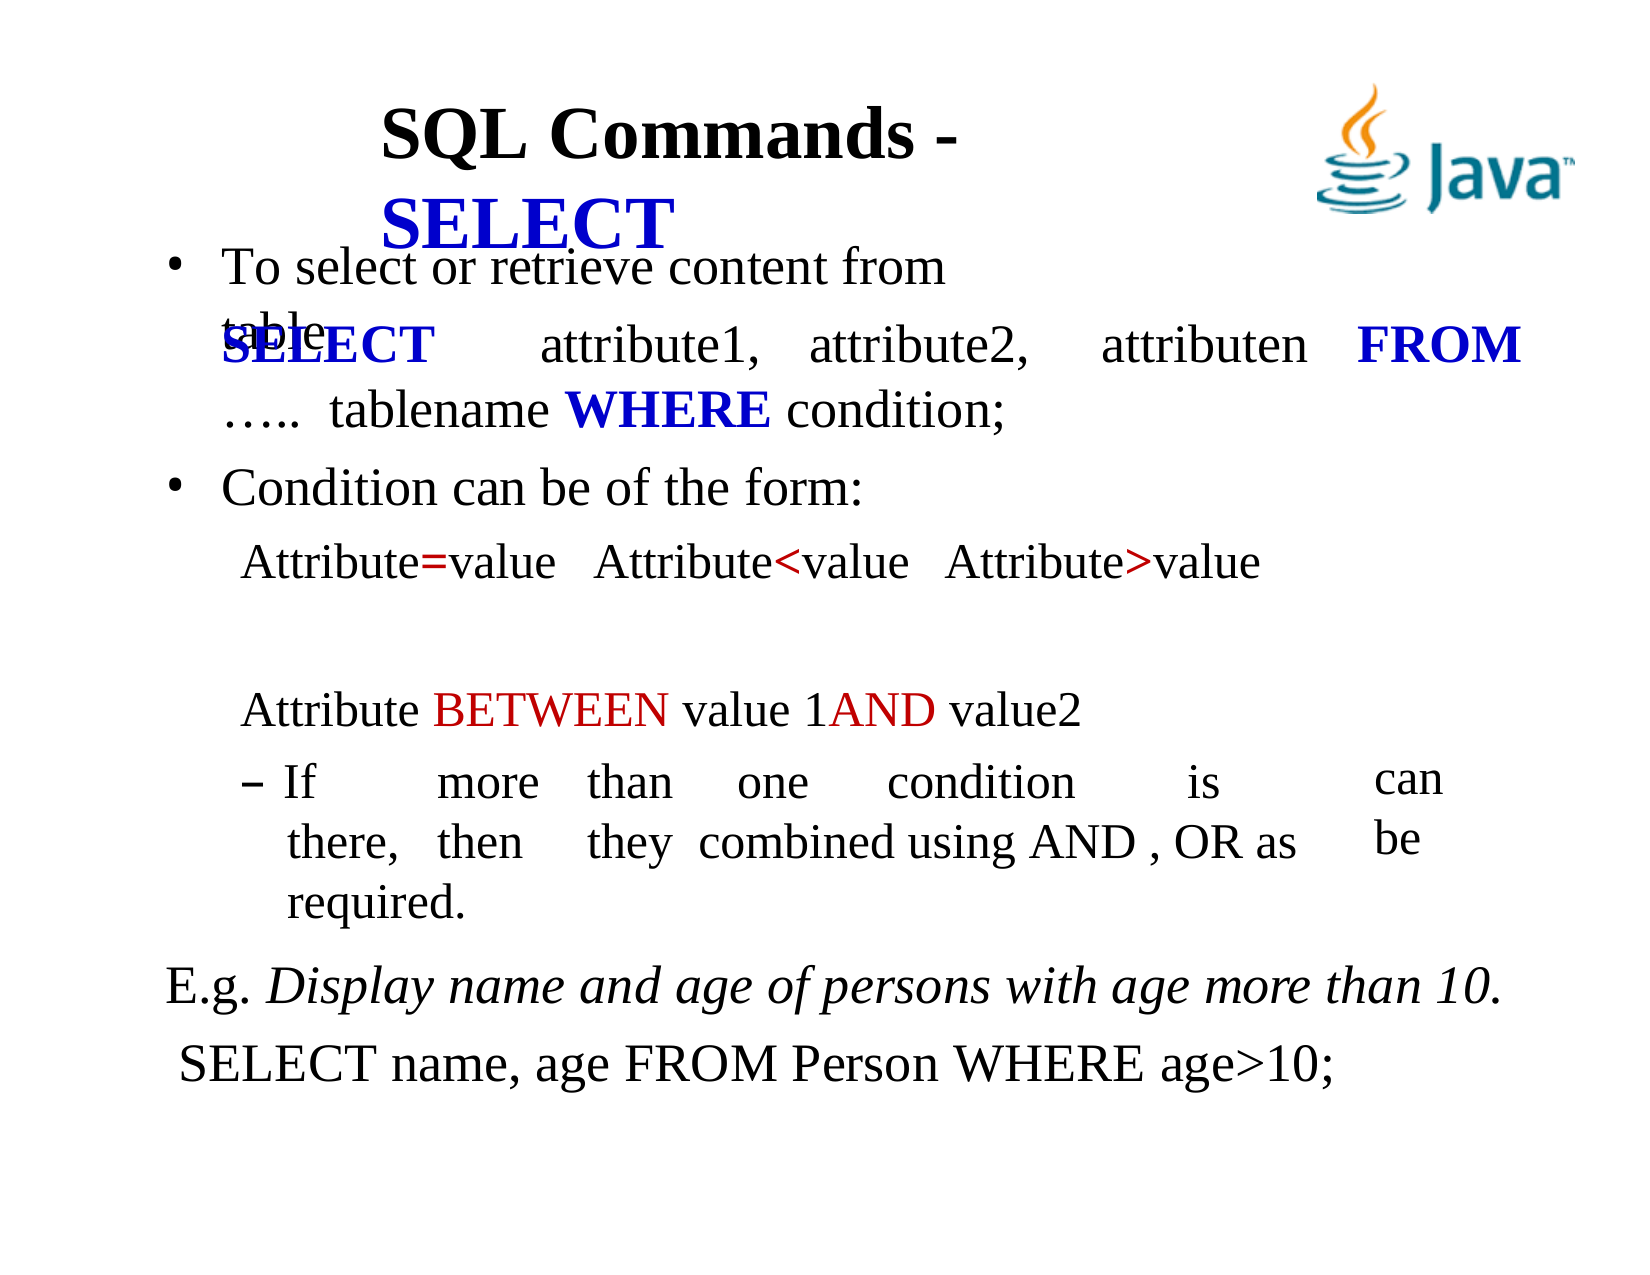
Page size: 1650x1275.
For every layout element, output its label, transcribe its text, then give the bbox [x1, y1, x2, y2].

text_box SELECT attribute1, attribute2,….. tablename WHERE condition; Condition can be of the form: [162, 306, 1056, 517]
text_box To select or retrieve content from table. [162, 228, 1091, 361]
text_box FROM [1355, 306, 1525, 374]
text_box E.g. Display name and age of persons with age more than 10. SELECT name, age FROM Person WHERE age>10; [162, 934, 1504, 1158]
text_box attributen [1099, 306, 1312, 374]
title SQL Commands - SELECT [377, 81, 1272, 297]
picture [1317, 82, 1575, 214]
text_box Attribute=value Attribute<value Attribute>value Attribute BETWEEN value 1AND value2 – If more than one condition is there, then they combined using AND , OR as required. [237, 526, 1345, 929]
text_box can be [1372, 742, 1525, 865]
